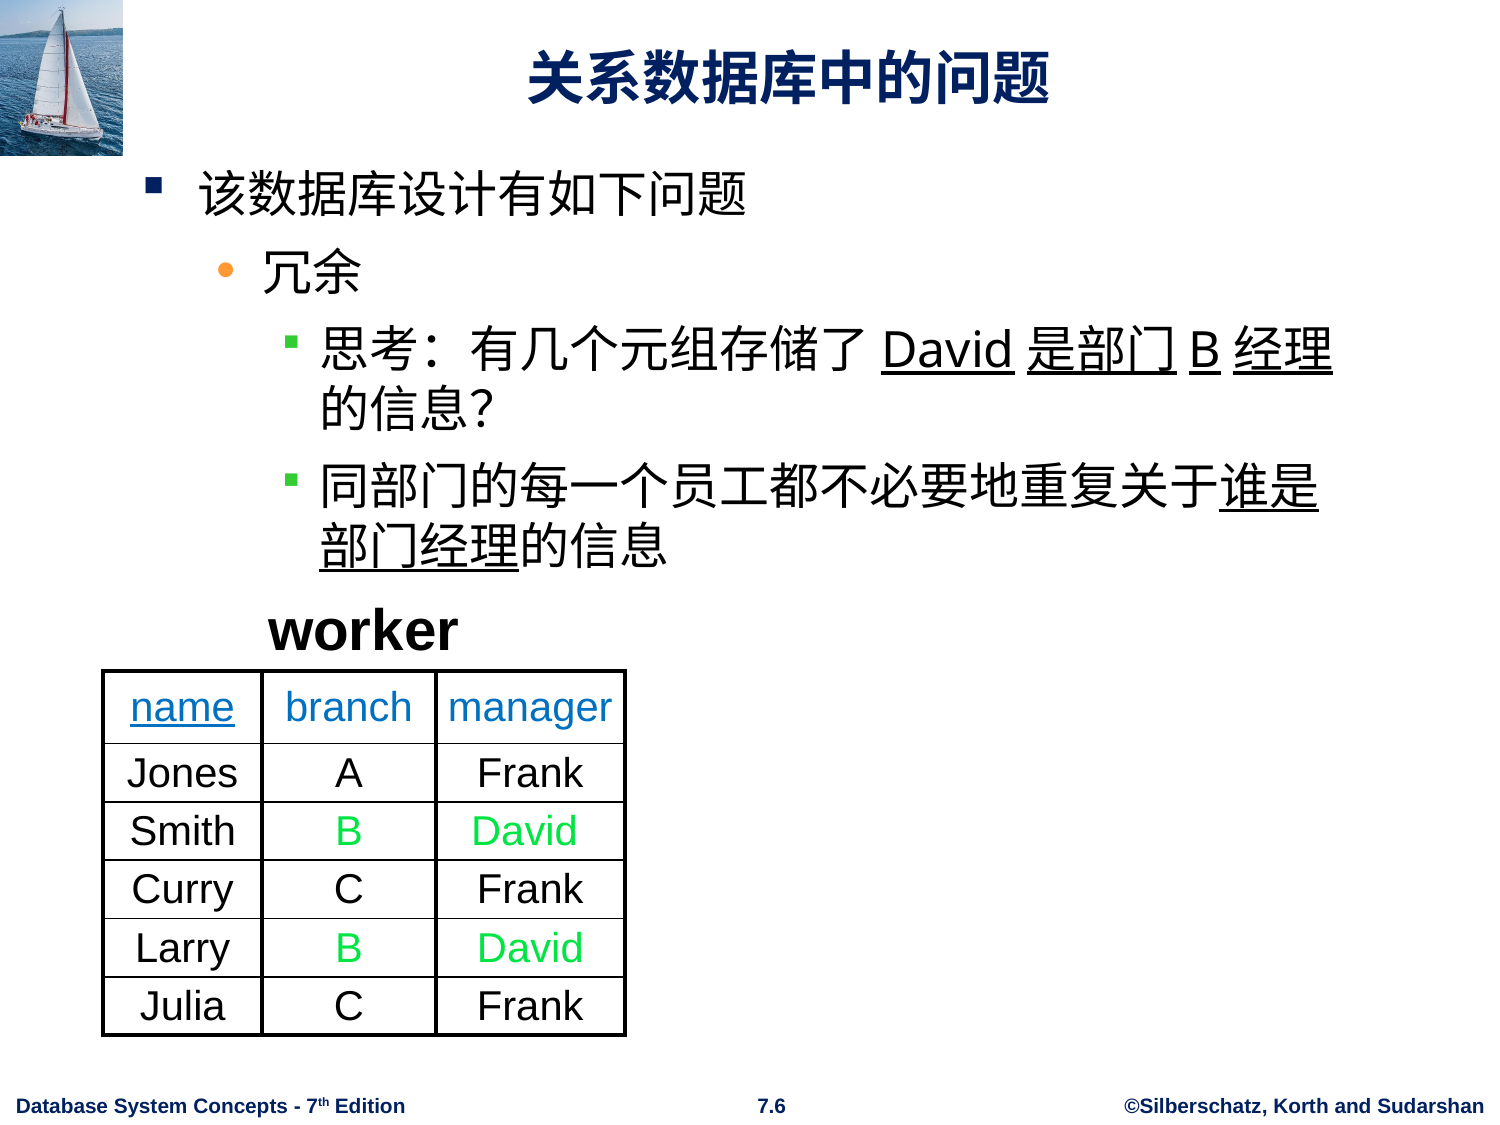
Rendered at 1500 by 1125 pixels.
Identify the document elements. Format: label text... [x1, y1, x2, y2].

table_cell Frank [438, 861, 623, 918]
table_cell B [264, 803, 434, 859]
table_header branch [264, 673, 434, 743]
table_cell Frank [438, 978, 623, 1033]
table_cell Curry [105, 861, 260, 918]
table_cell Larry [105, 919, 260, 976]
text_box worker [253, 585, 475, 670]
table_cell C [264, 978, 434, 1033]
table_cell Julia [105, 978, 260, 1033]
table_cell Jones [105, 744, 260, 801]
table_cell B [264, 919, 434, 976]
table_cell A [264, 744, 434, 801]
table_cell Frank [438, 744, 623, 801]
table_cell Smith [105, 803, 260, 859]
title 关系数据库中的问题 [125, 18, 1452, 120]
table_cell David [438, 803, 623, 859]
table_header manager [438, 673, 623, 743]
table_cell David [438, 919, 623, 976]
table_cell C [264, 861, 434, 918]
table_header name [105, 673, 260, 743]
list 该数据库设计有如下问题 冗余 思考：有几个元组存储了David是部门B经理的信息？ 同部门的每一个员工都不必要地重复关于谁是部门经理的信息 [126, 154, 1383, 960]
picture [0, 0, 123, 156]
